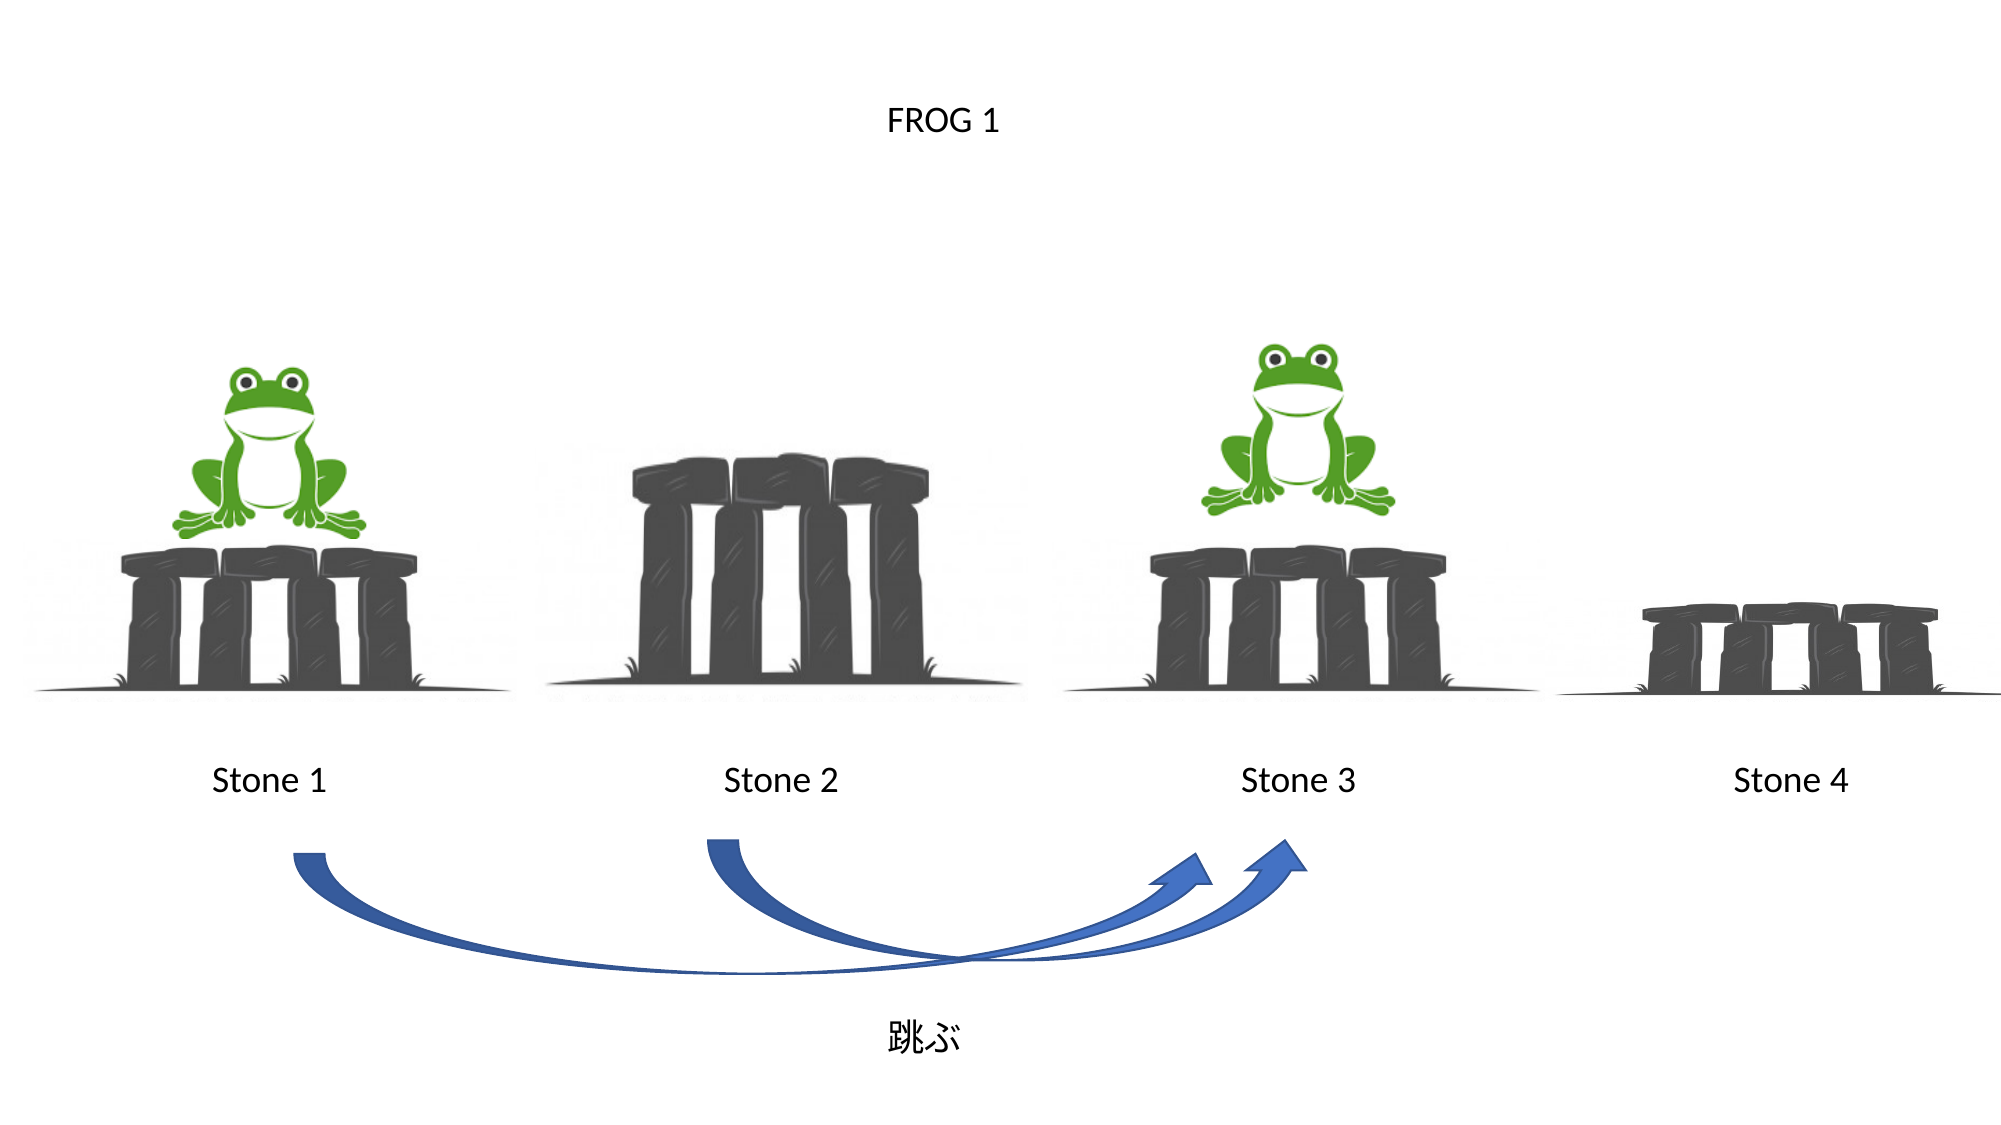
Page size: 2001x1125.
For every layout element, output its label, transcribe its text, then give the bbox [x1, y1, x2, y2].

text_box [963, 852, 1214, 958]
picture [23, 292, 517, 702]
text_box Stone 3 [1226, 747, 1372, 807]
text_box FROG 1 [872, 87, 1016, 148]
text_box Stone 1 [197, 747, 343, 807]
text_box Stone 2 [708, 747, 854, 807]
picture [1052, 269, 2001, 702]
text_box [707, 838, 1308, 962]
text_box [293, 852, 967, 975]
picture [534, 443, 1028, 702]
text_box 跳ぶ [872, 1006, 977, 1067]
text_box Stone 4 [1719, 747, 1865, 807]
